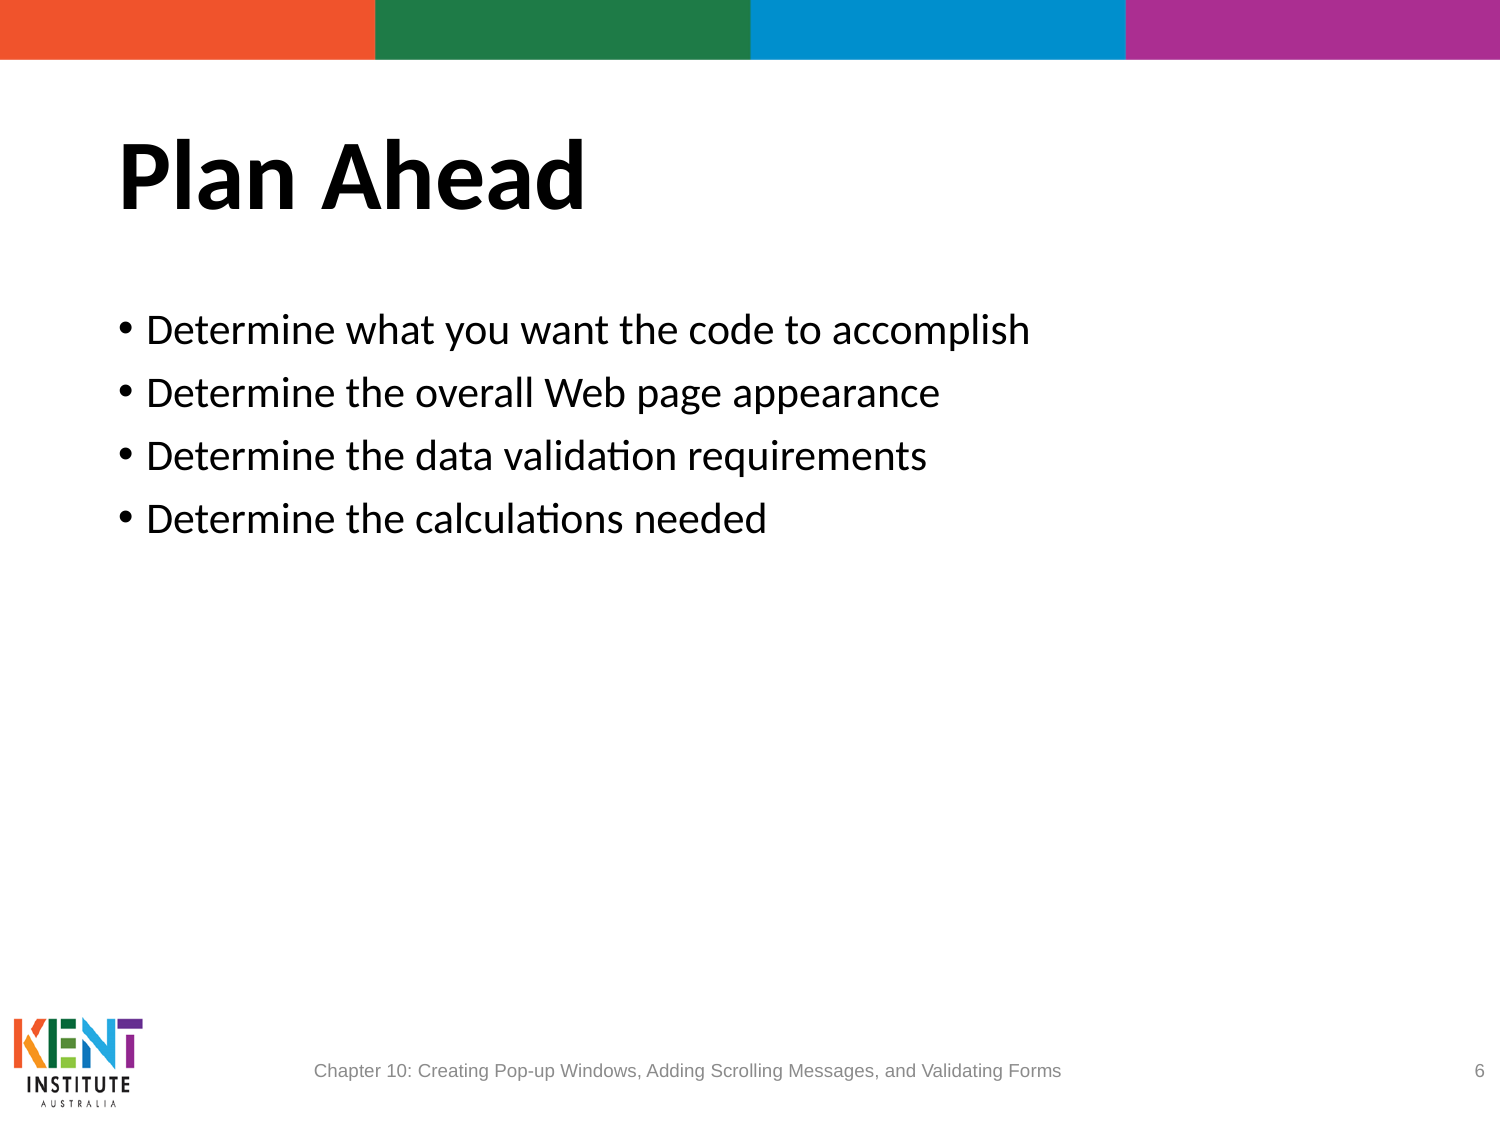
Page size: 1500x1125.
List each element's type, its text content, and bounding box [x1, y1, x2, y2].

picture [0, 1000, 156, 1040]
picture [0, 0, 750, 60]
slide_number 6 [1425, 1040, 1500, 1100]
picture [1126, 0, 1500, 60]
title Plan Ahead [103, 68, 1397, 286]
list Determine what you want the code to accomplish Determine the overall Web page appearance Determine the data validation requirements Determine the calculations needed [103, 299, 1397, 1014]
footer Chapter 10: Creating Pop-up Windows, Adding Scrolling Messages, and Validating Forms [0, 1040, 1375, 1100]
picture [0, 1100, 156, 1125]
